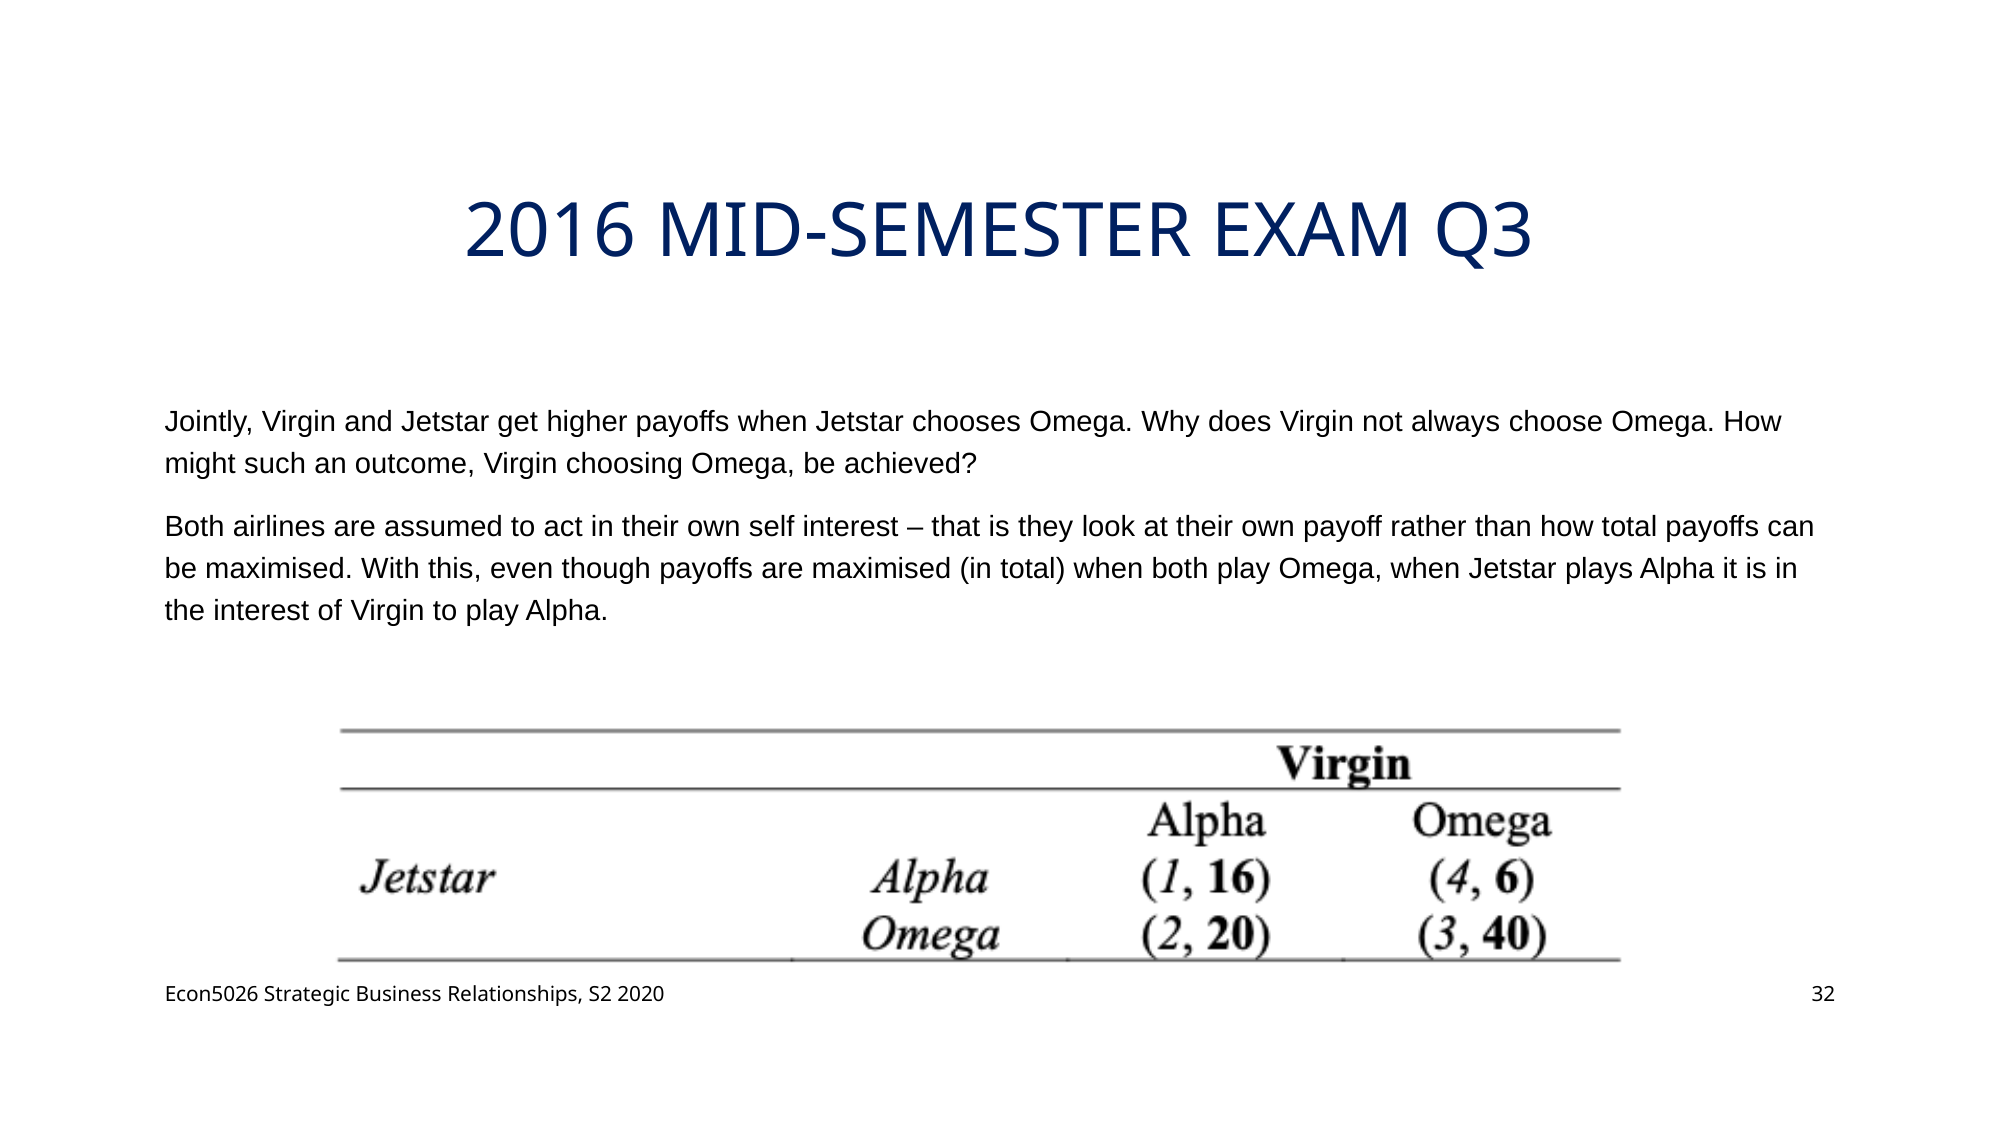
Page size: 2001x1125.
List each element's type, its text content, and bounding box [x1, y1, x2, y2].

slide_number 32 [1724, 965, 1851, 1025]
picture [326, 721, 1636, 977]
title 2016 Mid-semester Exam Q3 [149, 101, 1851, 364]
footer Econ5026 Strategic Business Relationships, S2 2020 [149, 965, 1245, 1025]
list Jointly, Virgin and Jetstar get higher payoffs when Jetstar chooses Omega. Why does Virgin not always choose Omega. How might such an outcome, Virgin choosing Omega, be achieved? Both airlines are assumed to act in their own self interest – that is they look at their own payoff rather than how total payoffs can be maximised. With this, even though payoffs are maximised (in total) when both play Omega, when Jetstar plays Alpha it is in the interest of Virgin to play Alpha. [149, 388, 1850, 950]
